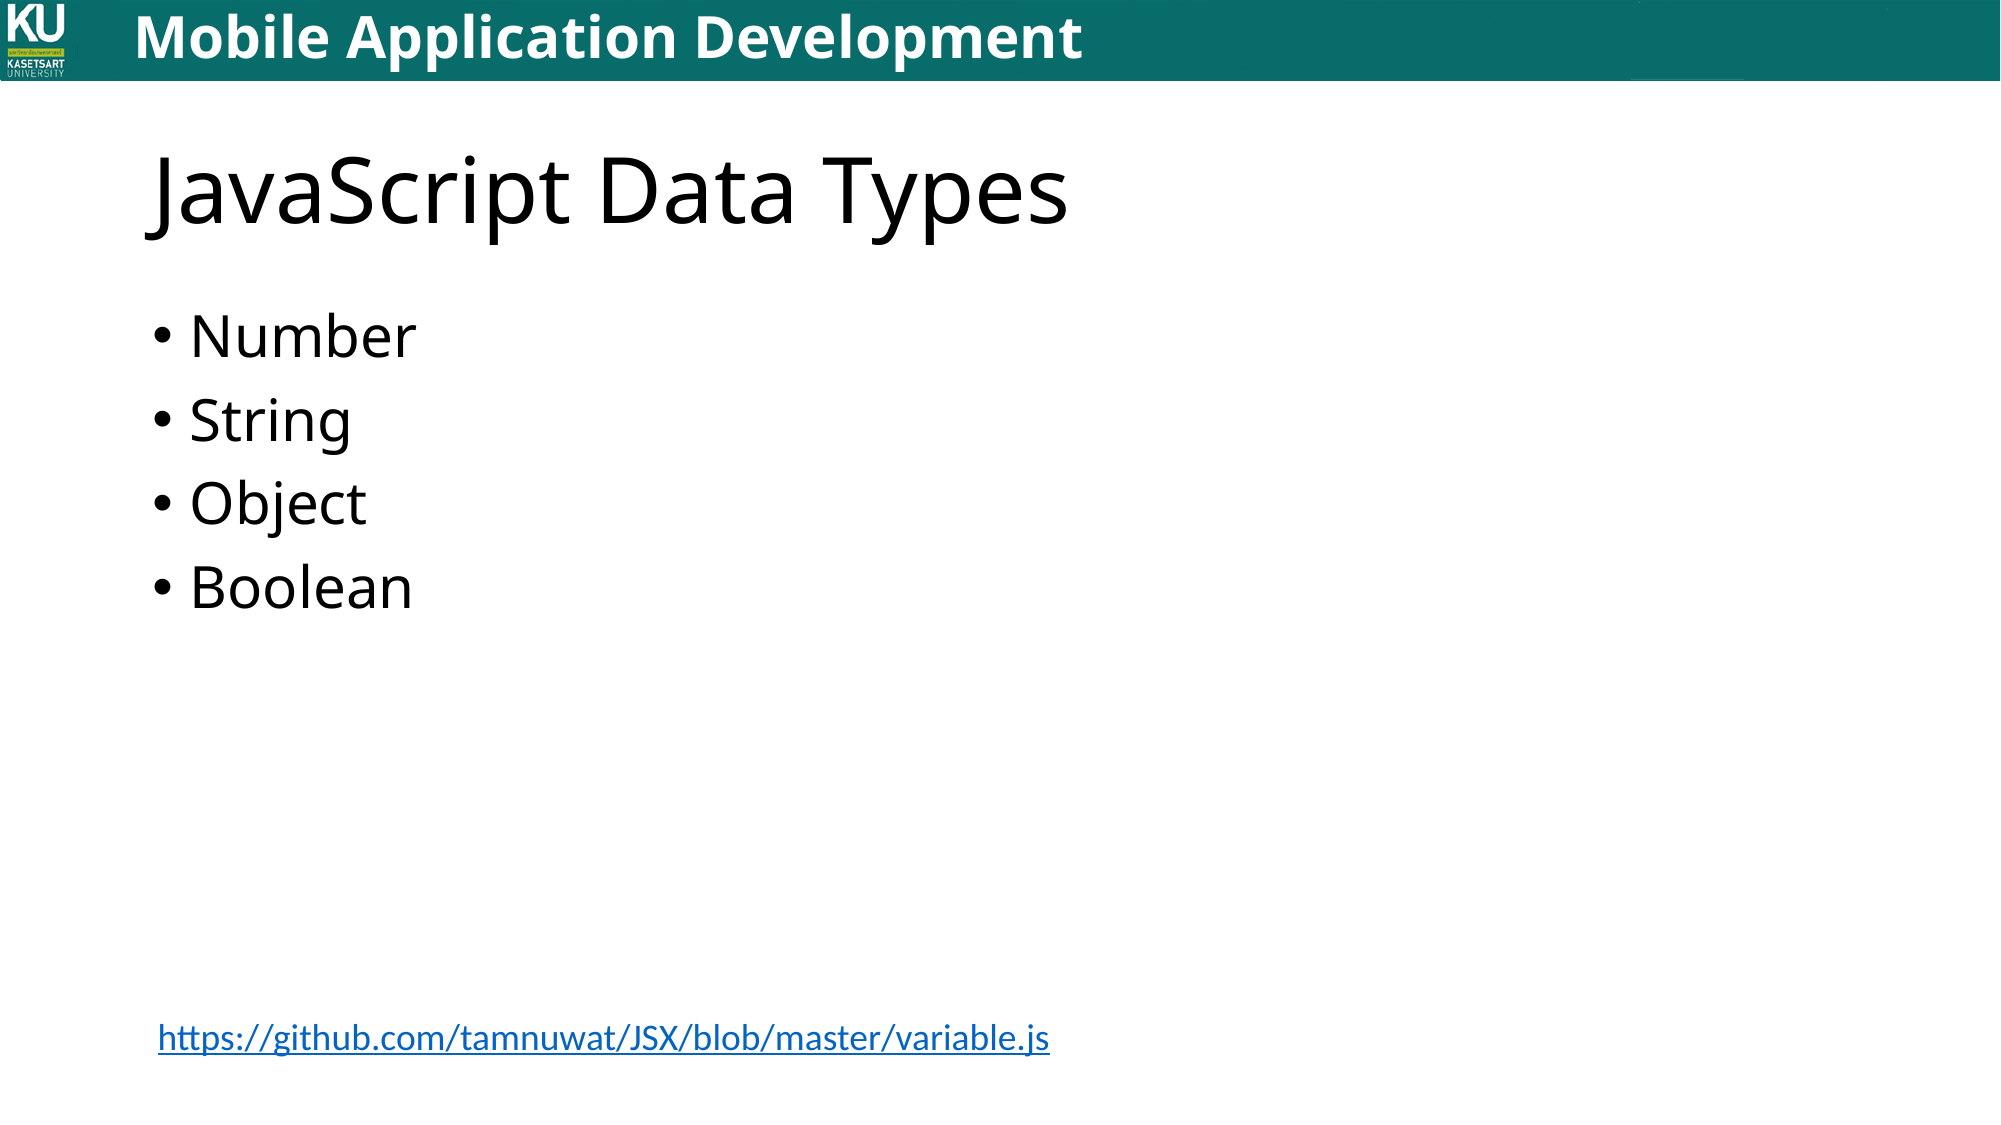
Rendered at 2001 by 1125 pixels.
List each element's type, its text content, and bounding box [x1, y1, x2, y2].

list Number String Object Boolean [137, 299, 1863, 1014]
title JavaScript Data Types [137, 110, 1863, 278]
picture [0, 0, 2001, 81]
text_box https://github.com/tamnuwat/JSX/blob/master/variable.js [142, 1005, 1066, 1065]
